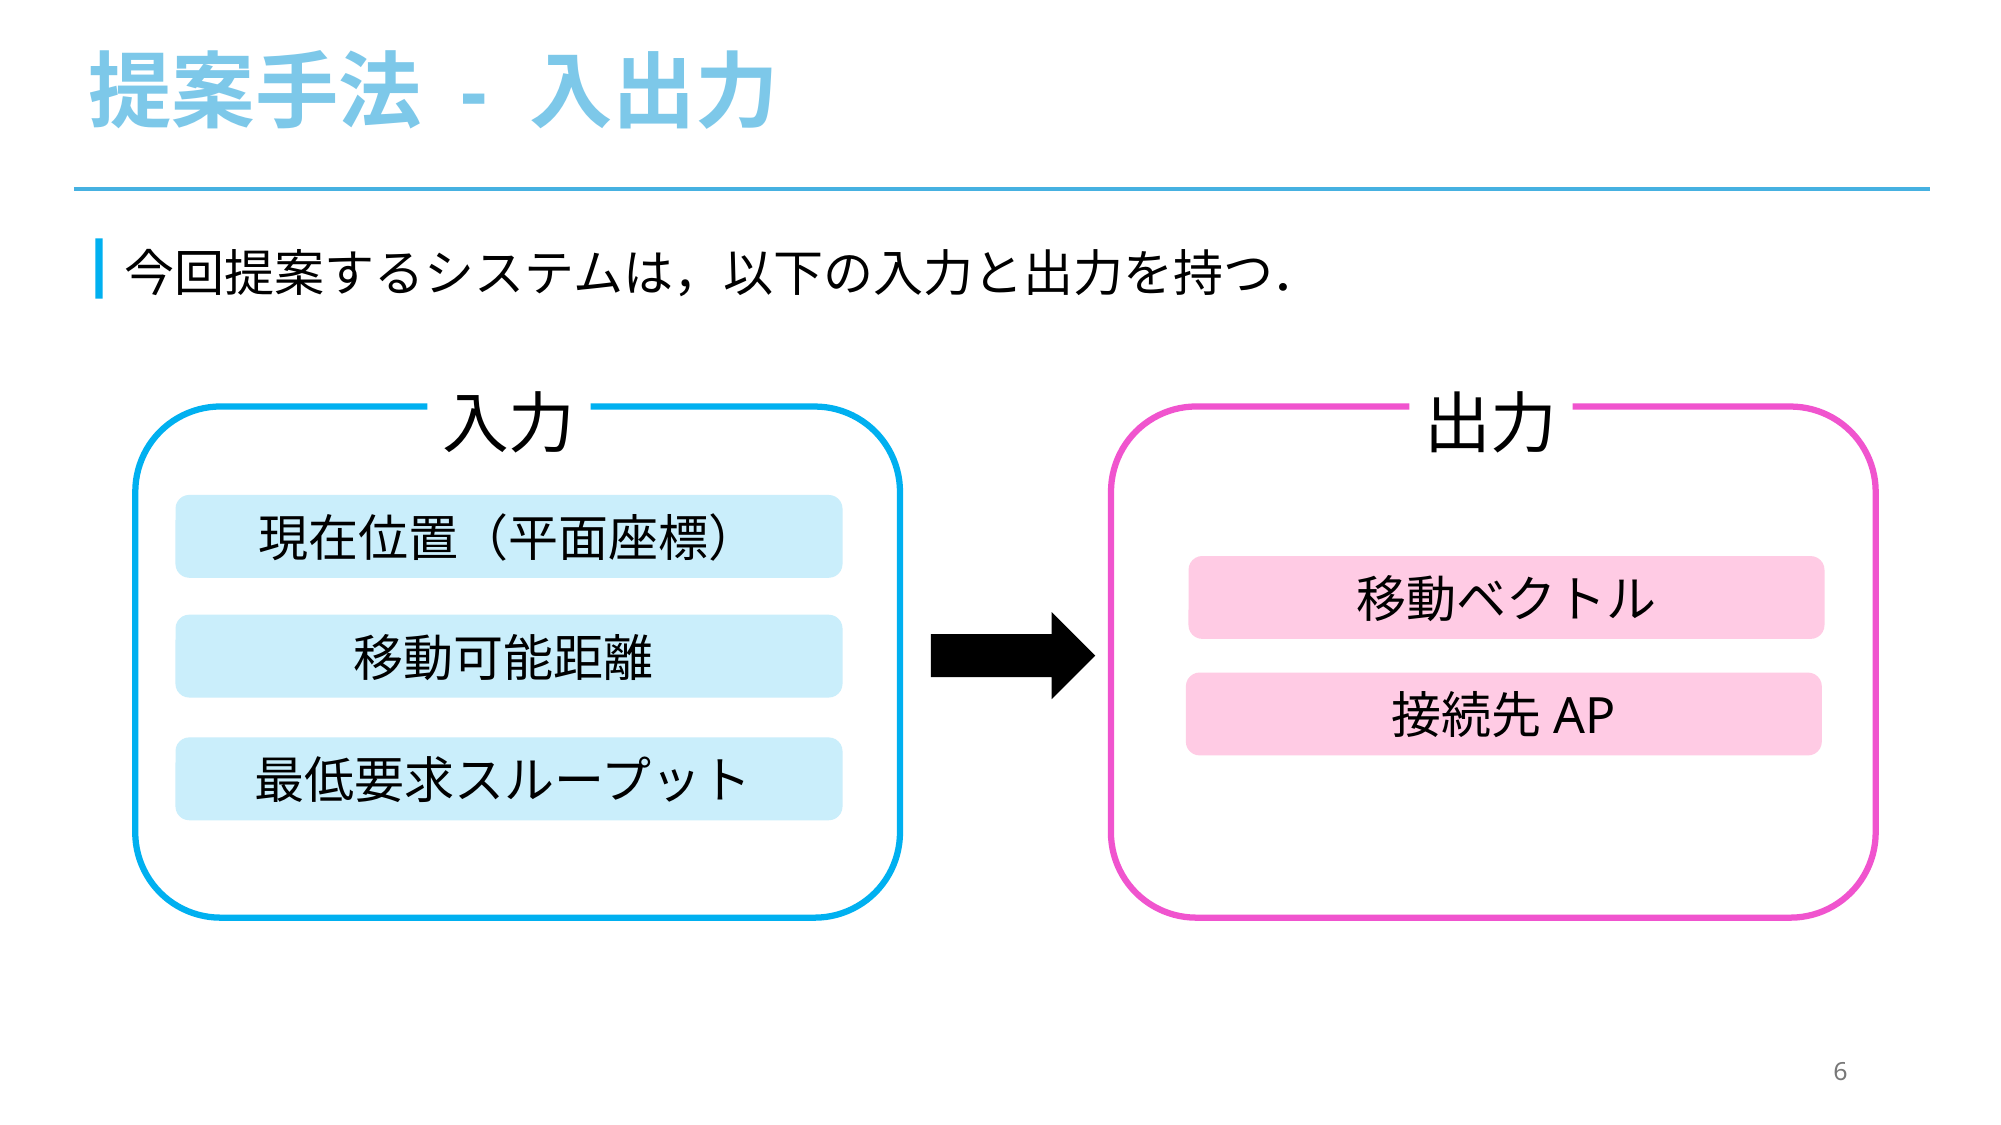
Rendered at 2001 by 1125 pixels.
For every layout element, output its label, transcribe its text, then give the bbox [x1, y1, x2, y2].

text_box 入力 [427, 373, 591, 468]
text_box [930, 612, 1096, 700]
text_box [133, 404, 902, 920]
text_box 出力 [1409, 373, 1573, 468]
text_box [1109, 404, 1878, 920]
slide_number 5 [1412, 1042, 1863, 1103]
title 提案手法 - 入出力 [73, 0, 1931, 189]
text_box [94, 233, 1345, 311]
